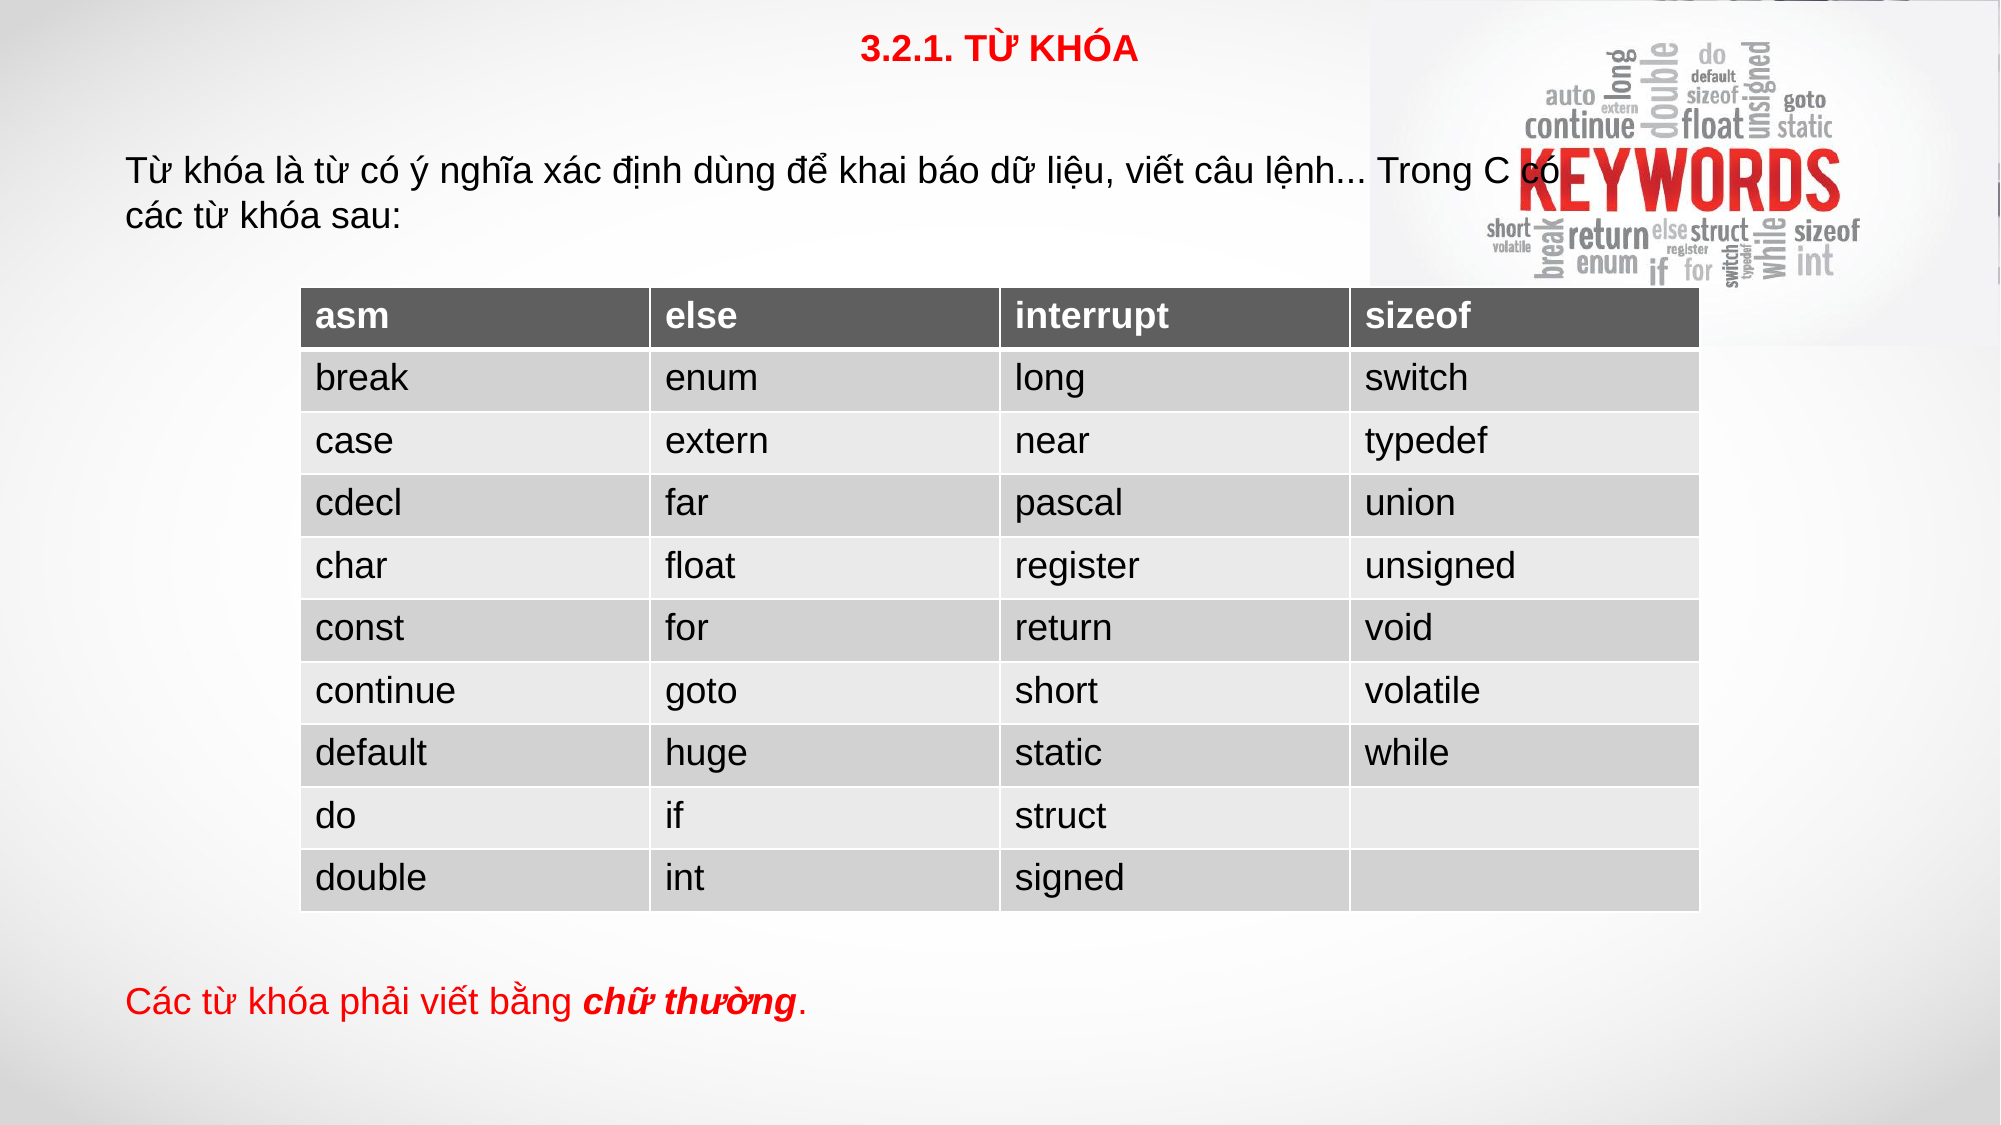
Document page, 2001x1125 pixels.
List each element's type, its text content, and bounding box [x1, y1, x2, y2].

table_cell pascal [1001, 475, 1349, 536]
table_cell volatile [1351, 663, 1699, 723]
table_header else [651, 288, 999, 347]
table_cell do [301, 788, 649, 848]
text_box Các từ khóa phải viết bằng chữ thường. [110, 969, 970, 1030]
table_cell continue [301, 663, 649, 723]
table_cell for [651, 600, 999, 661]
table_cell case [301, 413, 649, 473]
table_cell typedef [1351, 413, 1699, 473]
table_cell static [1001, 725, 1349, 786]
table_cell goto [651, 663, 999, 723]
table_cell int [651, 850, 999, 911]
table_cell cdecl [301, 475, 649, 536]
table_header sizeof [1351, 288, 1699, 347]
picture [0, 0, 2000, 1125]
table_cell if [651, 788, 999, 848]
table_cell unsigned [1351, 538, 1699, 598]
table_header asm [301, 288, 649, 347]
table_cell register [1001, 538, 1349, 598]
table_cell void [1351, 600, 1699, 661]
table_cell while [1351, 725, 1699, 786]
table_cell const [301, 600, 649, 661]
table_cell enum [651, 352, 999, 411]
table_cell extern [651, 413, 999, 473]
table_cell short [1001, 663, 1349, 723]
table_cell double [301, 850, 649, 911]
table_cell break [301, 352, 649, 411]
table_header interrupt [1001, 288, 1349, 347]
table_cell char [301, 538, 649, 598]
text_box 3.2.1. TỪ KHÓA [845, 16, 1155, 77]
table_cell long [1001, 352, 1349, 411]
table_cell far [651, 475, 999, 536]
table_cell [1351, 850, 1699, 911]
table_cell return [1001, 600, 1349, 661]
table_cell default [301, 725, 649, 786]
table_cell signed [1001, 850, 1349, 911]
text_box Từ khóa là từ có ý nghĩa xác định dùng để khai báo dữ liệu, viết câu lệnh... Trong C có các từ khóa sau: [110, 138, 1370, 244]
table_cell near [1001, 413, 1349, 473]
table_cell [1351, 788, 1699, 848]
table_cell struct [1001, 788, 1349, 848]
table_cell union [1351, 475, 1699, 536]
table_cell float [651, 538, 999, 598]
table_cell huge [651, 725, 999, 786]
table_cell switch [1351, 352, 1699, 411]
